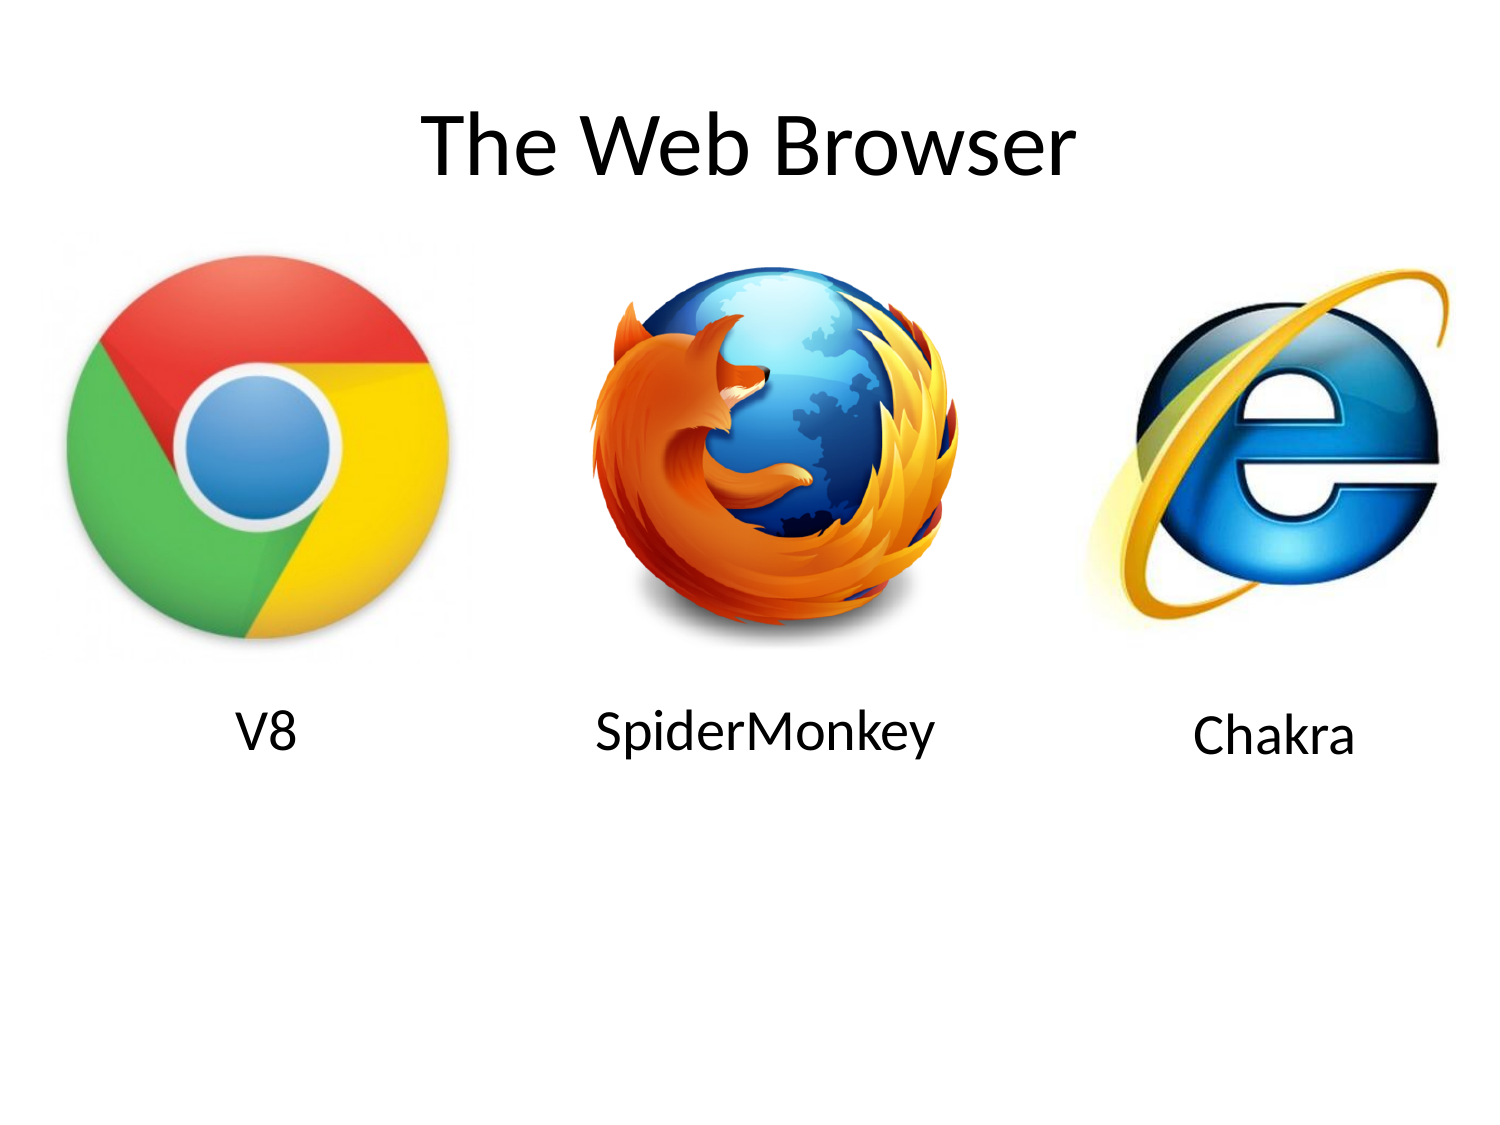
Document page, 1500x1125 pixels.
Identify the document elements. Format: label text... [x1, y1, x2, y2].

title The Web Browser [75, 45, 1425, 233]
picture [41, 232, 474, 665]
picture [547, 232, 1500, 687]
text_box V8 [220, 684, 313, 770]
text_box SpiderMonkey [580, 695, 951, 770]
text_box Chakra [1178, 688, 1372, 774]
